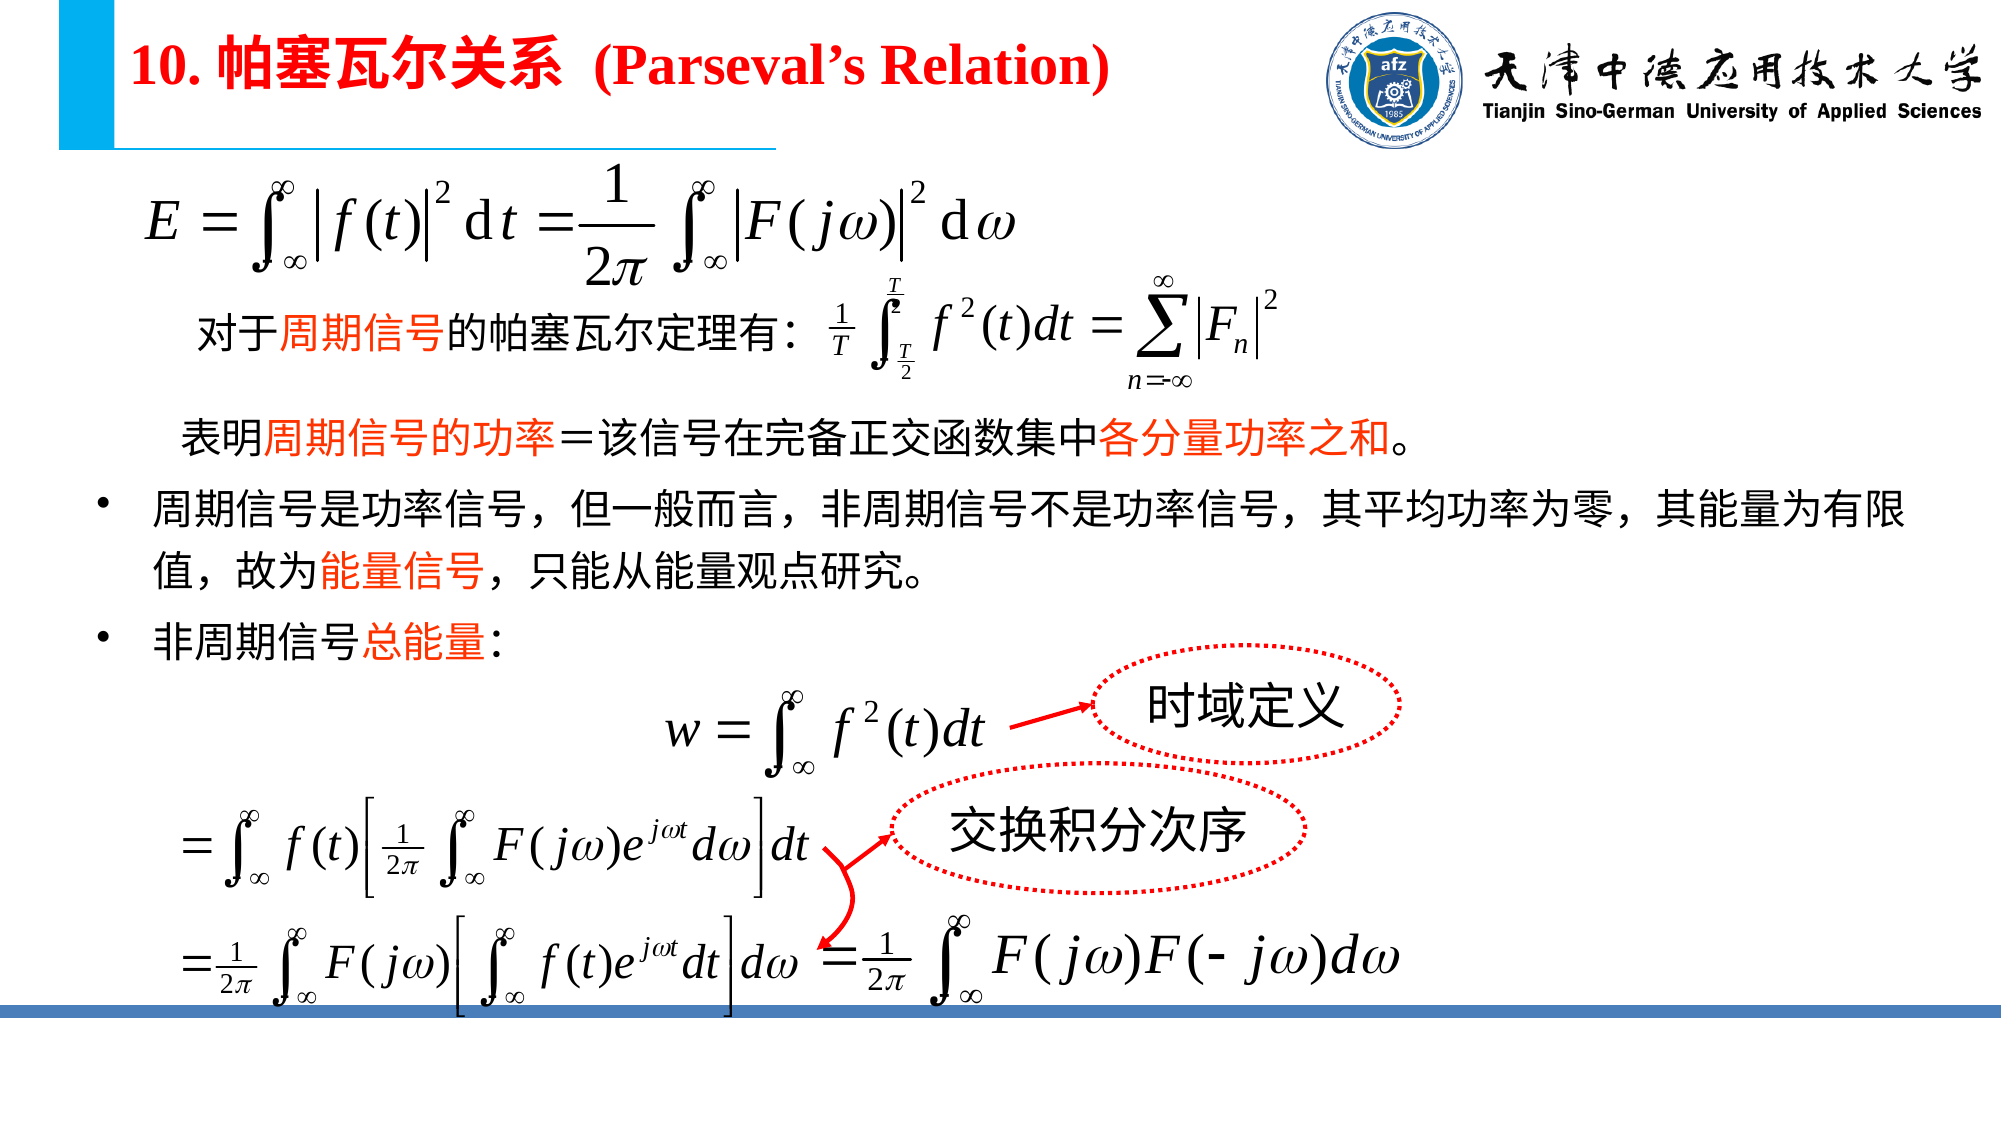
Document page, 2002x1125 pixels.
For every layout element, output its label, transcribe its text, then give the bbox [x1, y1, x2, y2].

text_box [826, 849, 852, 891]
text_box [808, 892, 1412, 1017]
title 10.帕塞瓦尔关系 (Parseval’s Relation) [114, 19, 1166, 138]
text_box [170, 786, 821, 910]
text_box 对于周期信号的帕塞瓦尔定理有： [161, 309, 815, 359]
text_box [844, 834, 892, 870]
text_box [170, 916, 810, 1029]
text_box 表明周期信号的功率＝该信号在完备正交函数集中各分量功率之和。 周期信号是功率信号，但一般而言，非周期信号不是功率信号，其平均功率为零，其能量为有限值，故为能量信号，只能从能量观点研究。 非周期信号总能量： [81, 392, 1939, 806]
text_box [1009, 701, 1092, 728]
picture [1326, 12, 1981, 149]
text_box 交换积分次序 [891, 763, 1306, 891]
text_box 时域定义 [1092, 645, 1400, 764]
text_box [820, 255, 1294, 401]
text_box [655, 668, 999, 789]
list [133, 145, 1029, 301]
